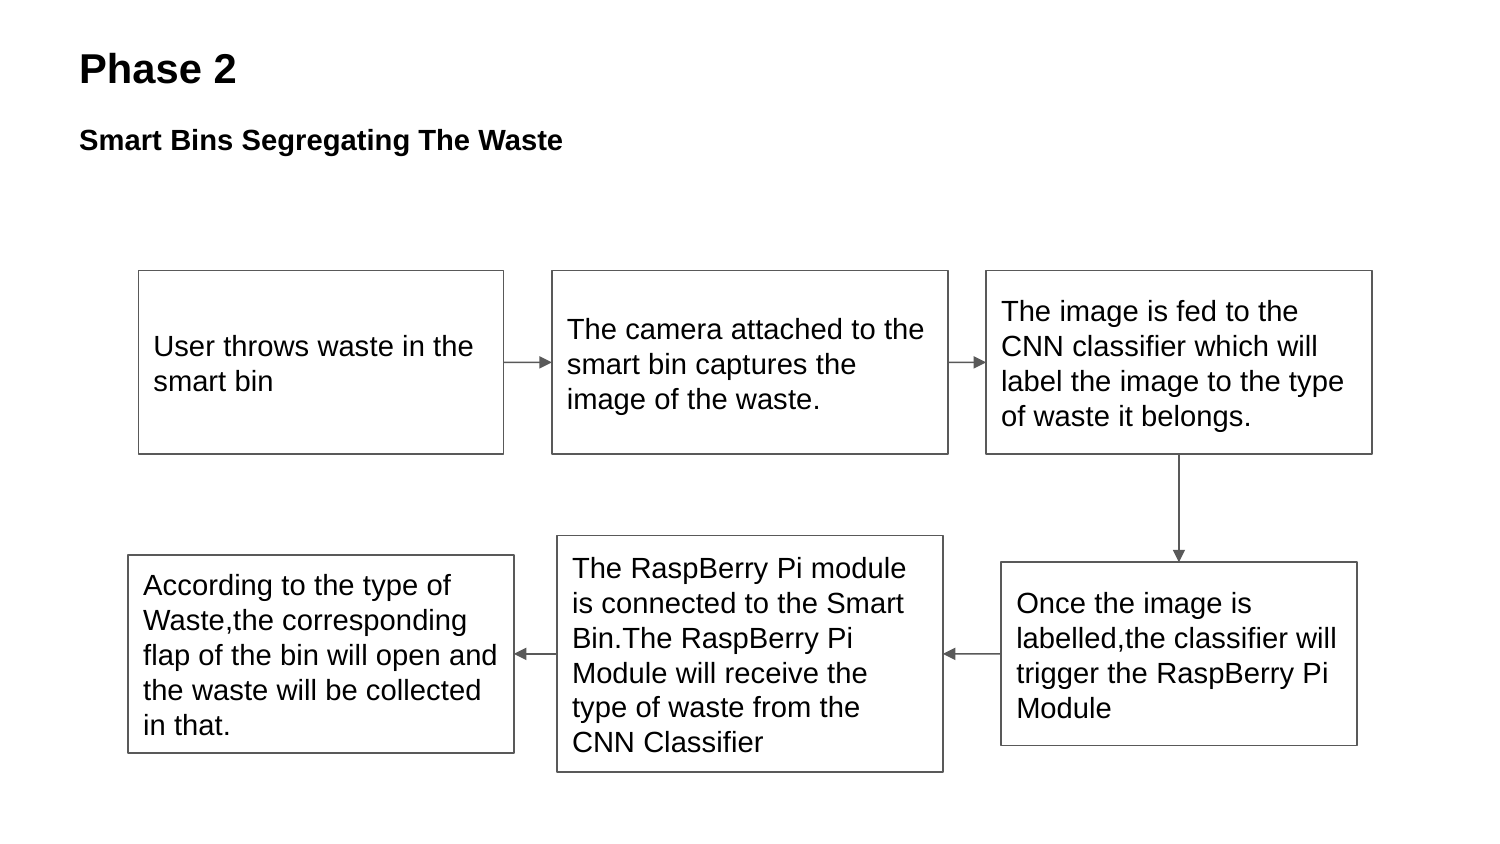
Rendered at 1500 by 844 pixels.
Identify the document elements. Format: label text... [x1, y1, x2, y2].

text_box The image is fed to the CNN classifier which will label the image to the type of waste it belongs. [986, 270, 1372, 455]
text_box The camera attached to the smart bin captures the image of the waste. [551, 270, 949, 455]
text_box According to the type of Waste,the corresponding flap of the bin will open and the waste will be collected in that. [128, 554, 514, 753]
text_box Smart Bins Segregating The Waste [64, 106, 690, 166]
text_box User throws waste in the smart bin [138, 270, 504, 455]
text_box Phase 2 [64, 26, 578, 86]
text_box Once the image is labelled,the classifier will trigger the RaspBerry Pi Module [1001, 562, 1357, 746]
text_box The RaspBerry Pi module is connected to the Smart Bin.The RaspBerry Pi Module will receive the type of waste from the CNN Classifier [557, 535, 943, 773]
